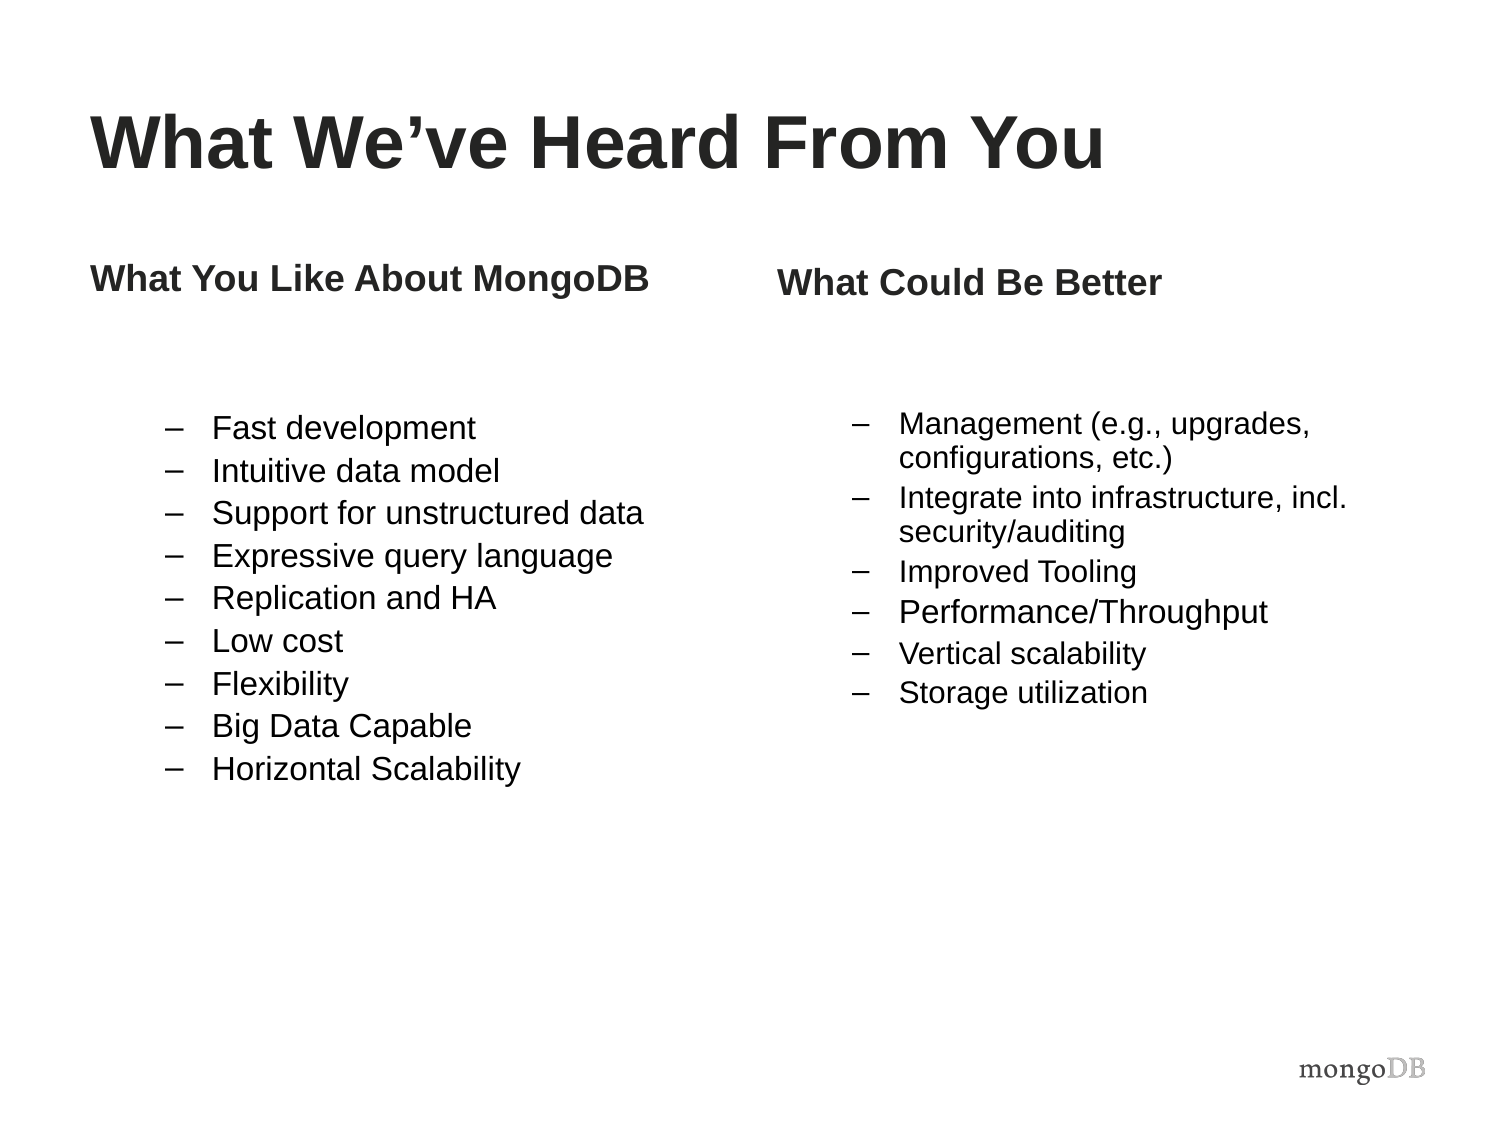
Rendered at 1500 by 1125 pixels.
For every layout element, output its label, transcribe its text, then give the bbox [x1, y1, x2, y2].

list Management (e.g., upgrades, configurations, etc.) Integrate into infrastructure, incl. security/auditing Improved Tooling Performance/Throughput Vertical scalability Storage utilization [761, 356, 1425, 1005]
picture [1275, 1041, 1425, 1085]
text_box What You Like About MongoDB [75, 251, 738, 356]
title What We’ve Heard From You [75, 45, 1425, 233]
list Fast development Intuitive data model Support for unstructured data Expressive query language Replication and HA Low cost Flexibility Big Data Capable Horizontal Scalability [75, 356, 738, 1005]
text_box What Could Be Better [761, 250, 1425, 356]
